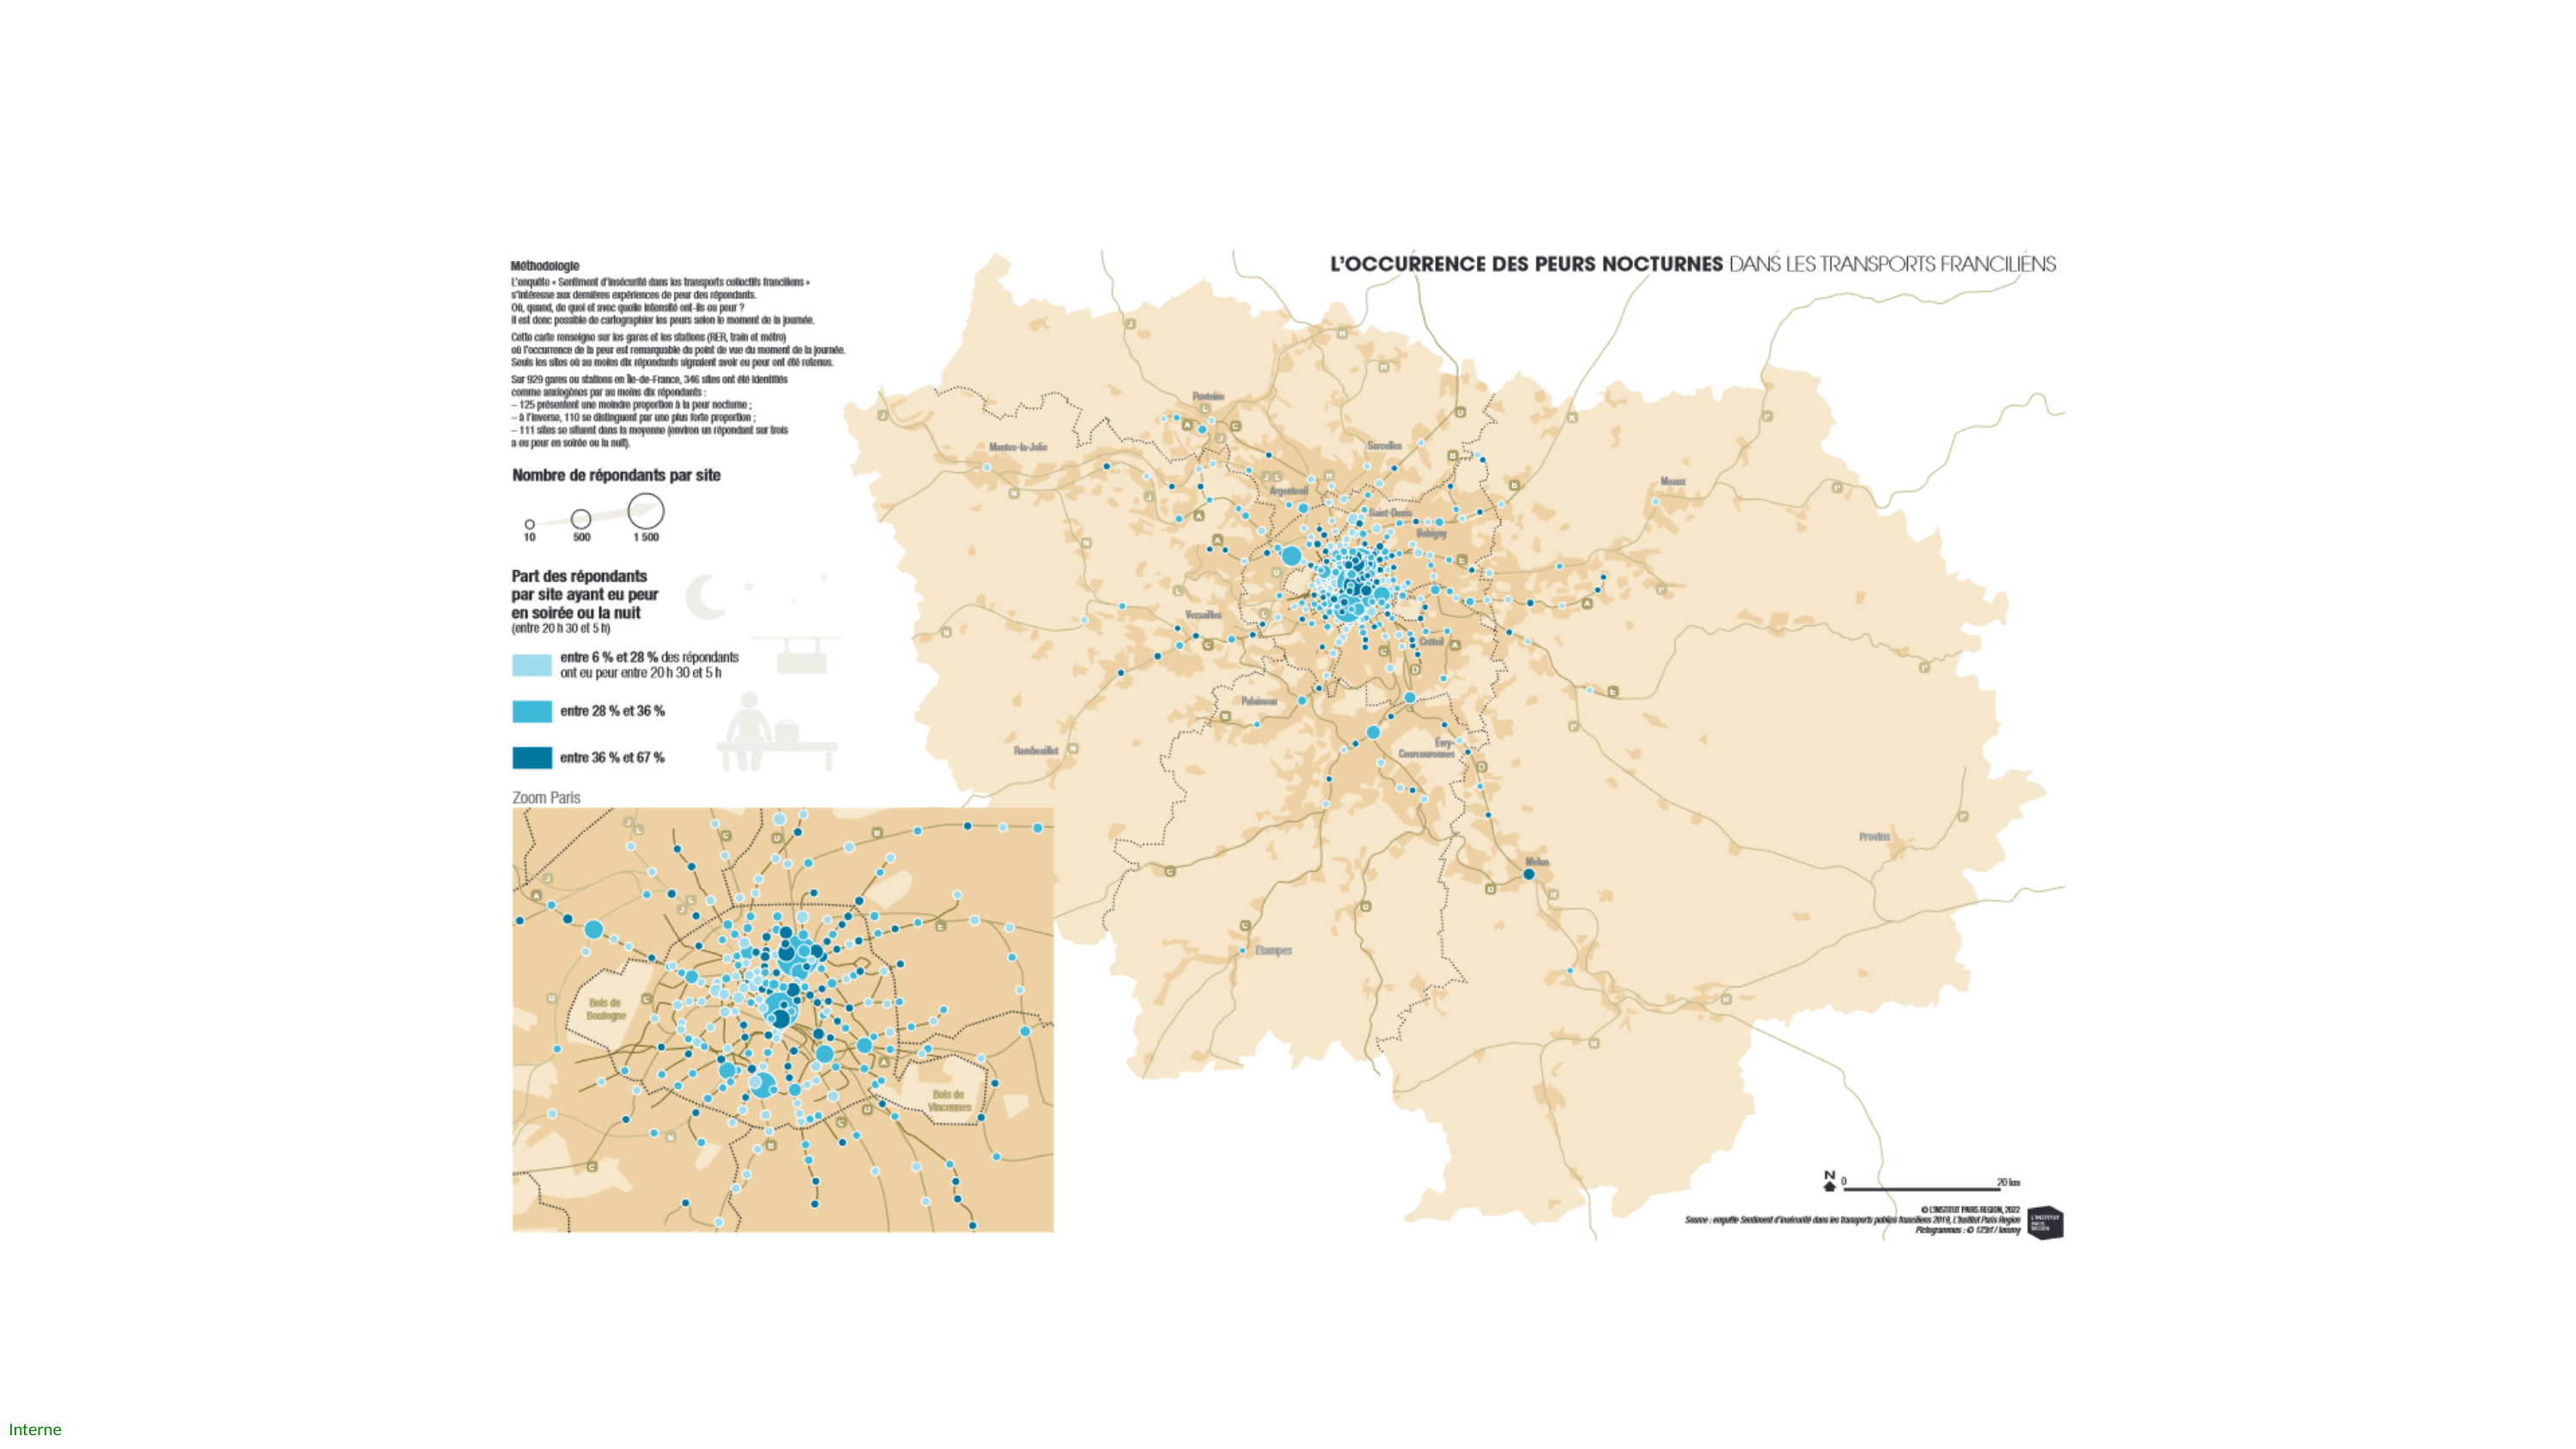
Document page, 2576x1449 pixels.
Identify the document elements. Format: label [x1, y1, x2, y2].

picture [466, 188, 2110, 1260]
